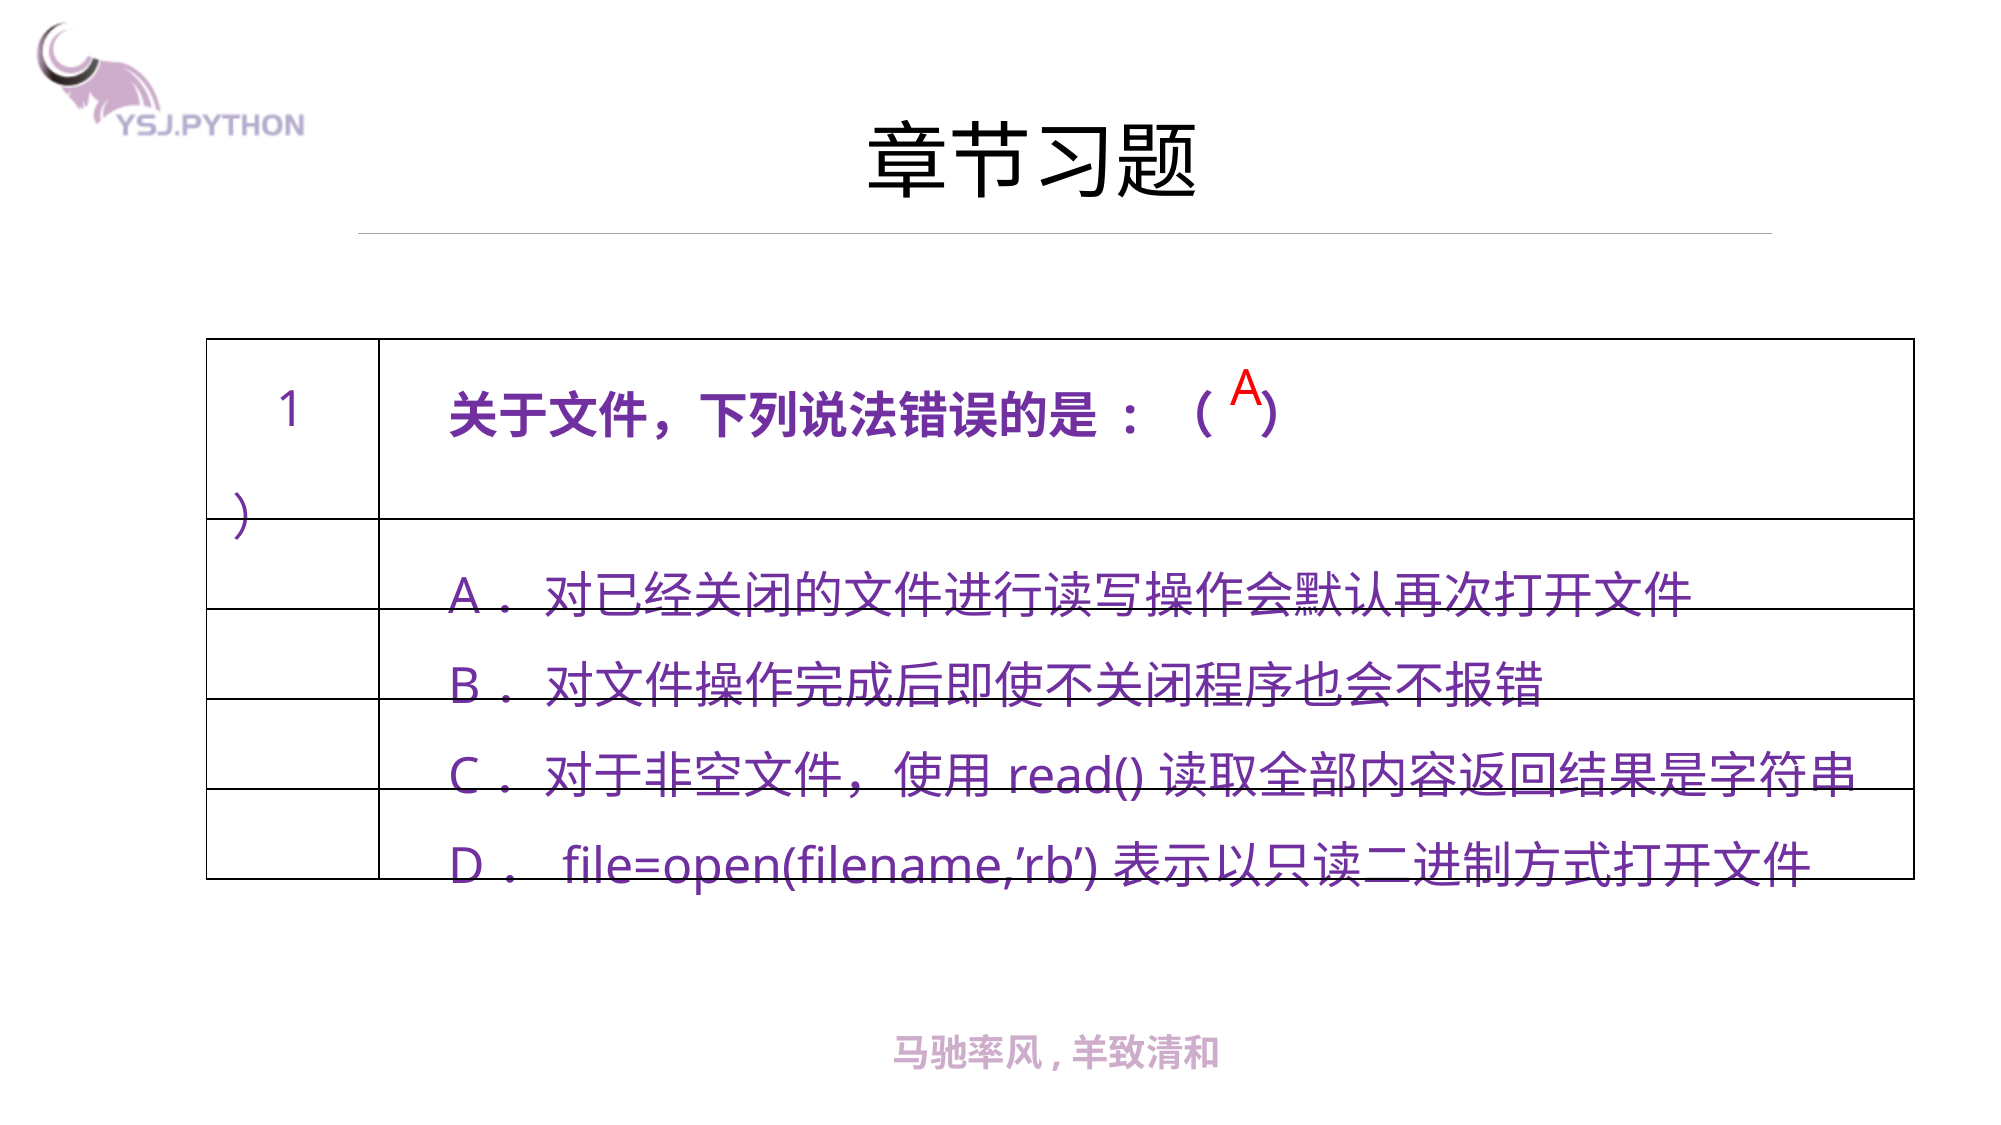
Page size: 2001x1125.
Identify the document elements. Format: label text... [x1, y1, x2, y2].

table_cell [207, 790, 378, 878]
table_cell [207, 700, 378, 788]
text_box 章节习题 [851, 100, 1214, 216]
table_cell C．对于非空文件，使用read()读取全部内容返回结果是字符串 [380, 700, 1913, 788]
table_header 关于文件，下列说法错误的是 : （ ） [380, 340, 1913, 518]
table_cell A．对已经关闭的文件进行读写操作会默认再次打开文件 [380, 520, 1913, 608]
table_cell [207, 520, 378, 608]
text_box A [1215, 347, 1300, 423]
table_cell B．对文件操作完成后即使不关闭程序也会不报错 [380, 610, 1913, 698]
table_cell [207, 610, 378, 698]
table_header 1） [207, 340, 378, 518]
picture [0, 0, 346, 159]
table_cell D．file=open(filename,’rb’)表示以只读二进制方式打开文件 [380, 790, 1913, 878]
text_box 马驰率风,羊致清和 [877, 1021, 1305, 1082]
